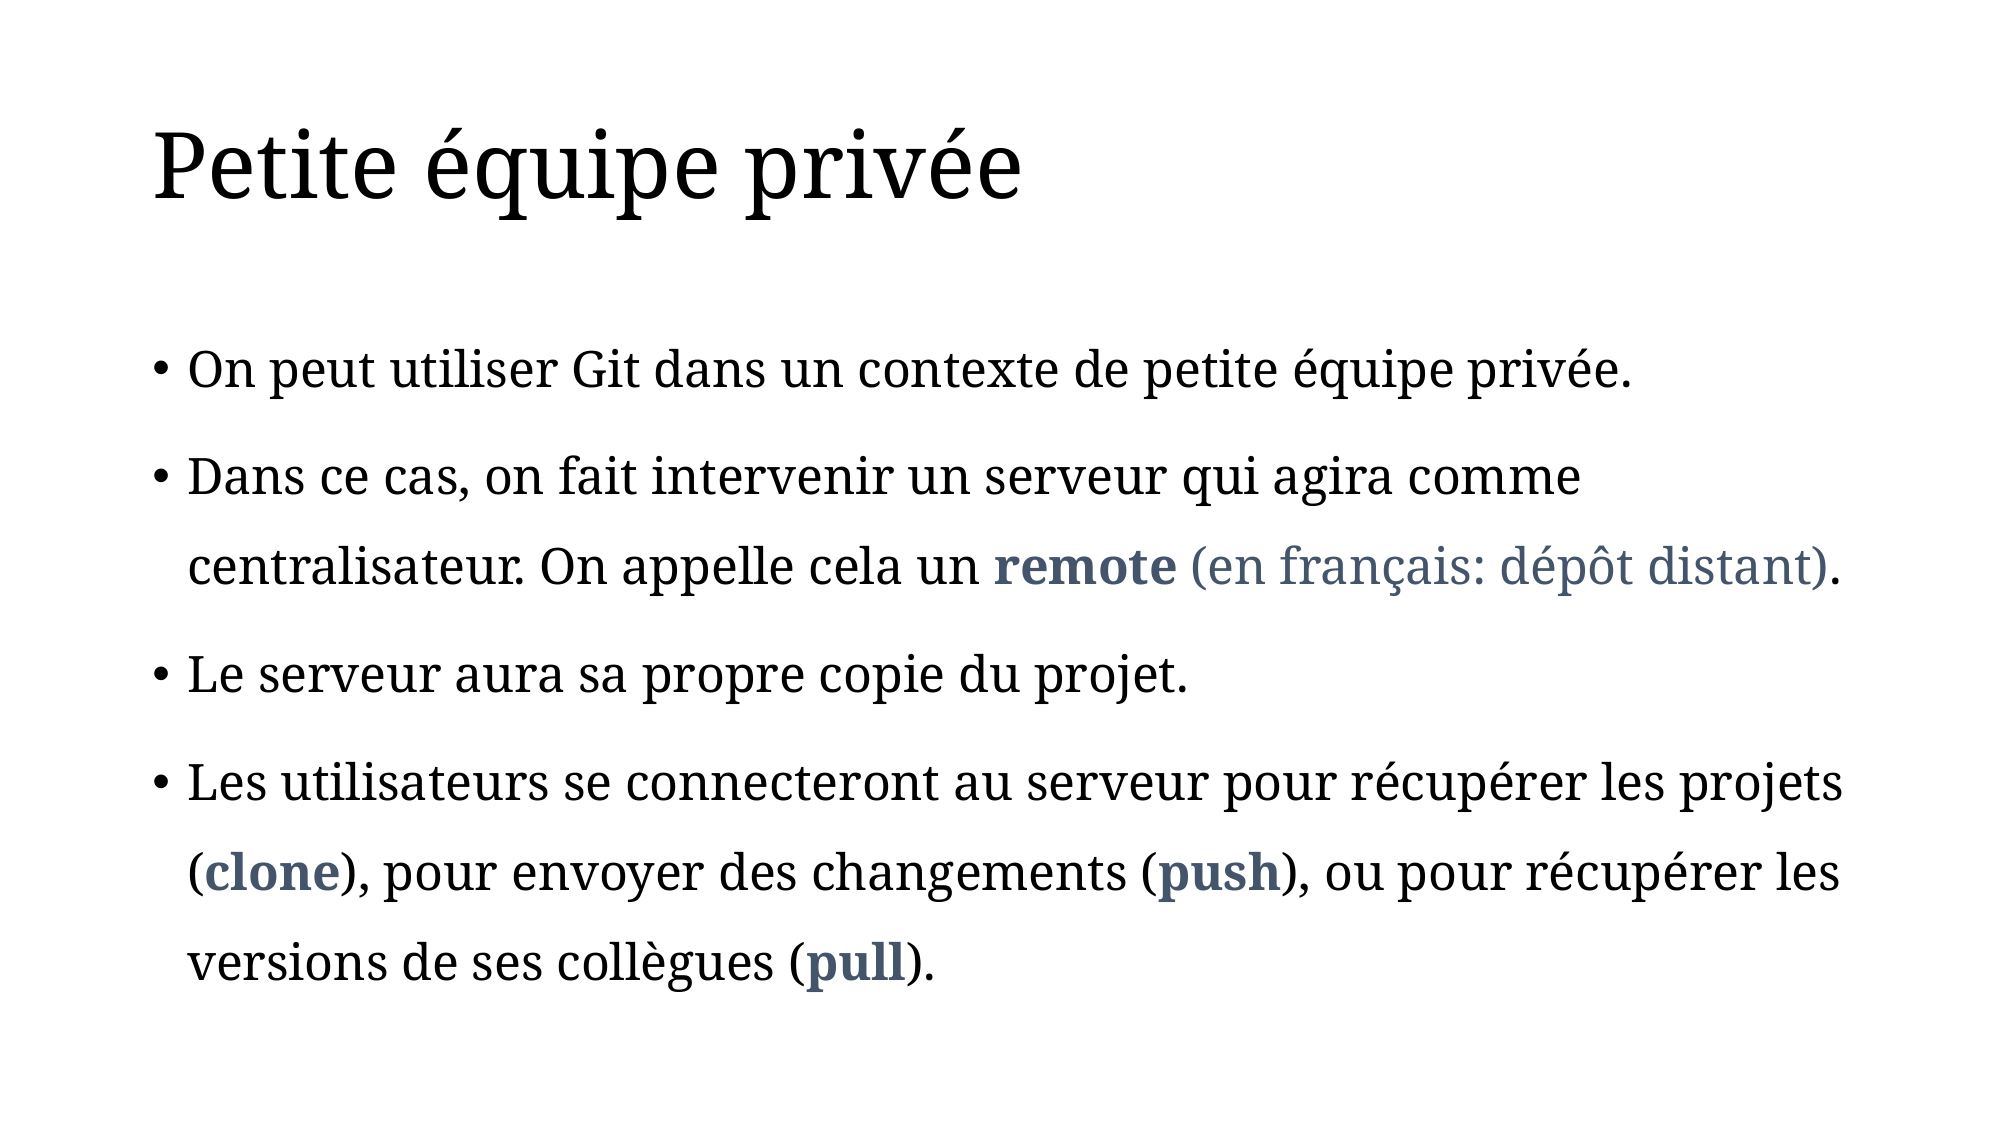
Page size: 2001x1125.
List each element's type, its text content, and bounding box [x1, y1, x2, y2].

title Petite équipe privée [137, 59, 1863, 278]
list On peut utiliser Git dans un contexte de petite équipe privée. Dans ce cas, on fait intervenir un serveur qui agira comme centralisateur. On appelle cela un remote (en français: dépôt distant). Le serveur aura sa propre copie du projet. Les utilisateurs se connecteront au serveur pour récupérer les projets (clone), pour envoyer des changements (push), ou pour récupérer les versions de ses collègues (pull). [137, 299, 1863, 1014]
